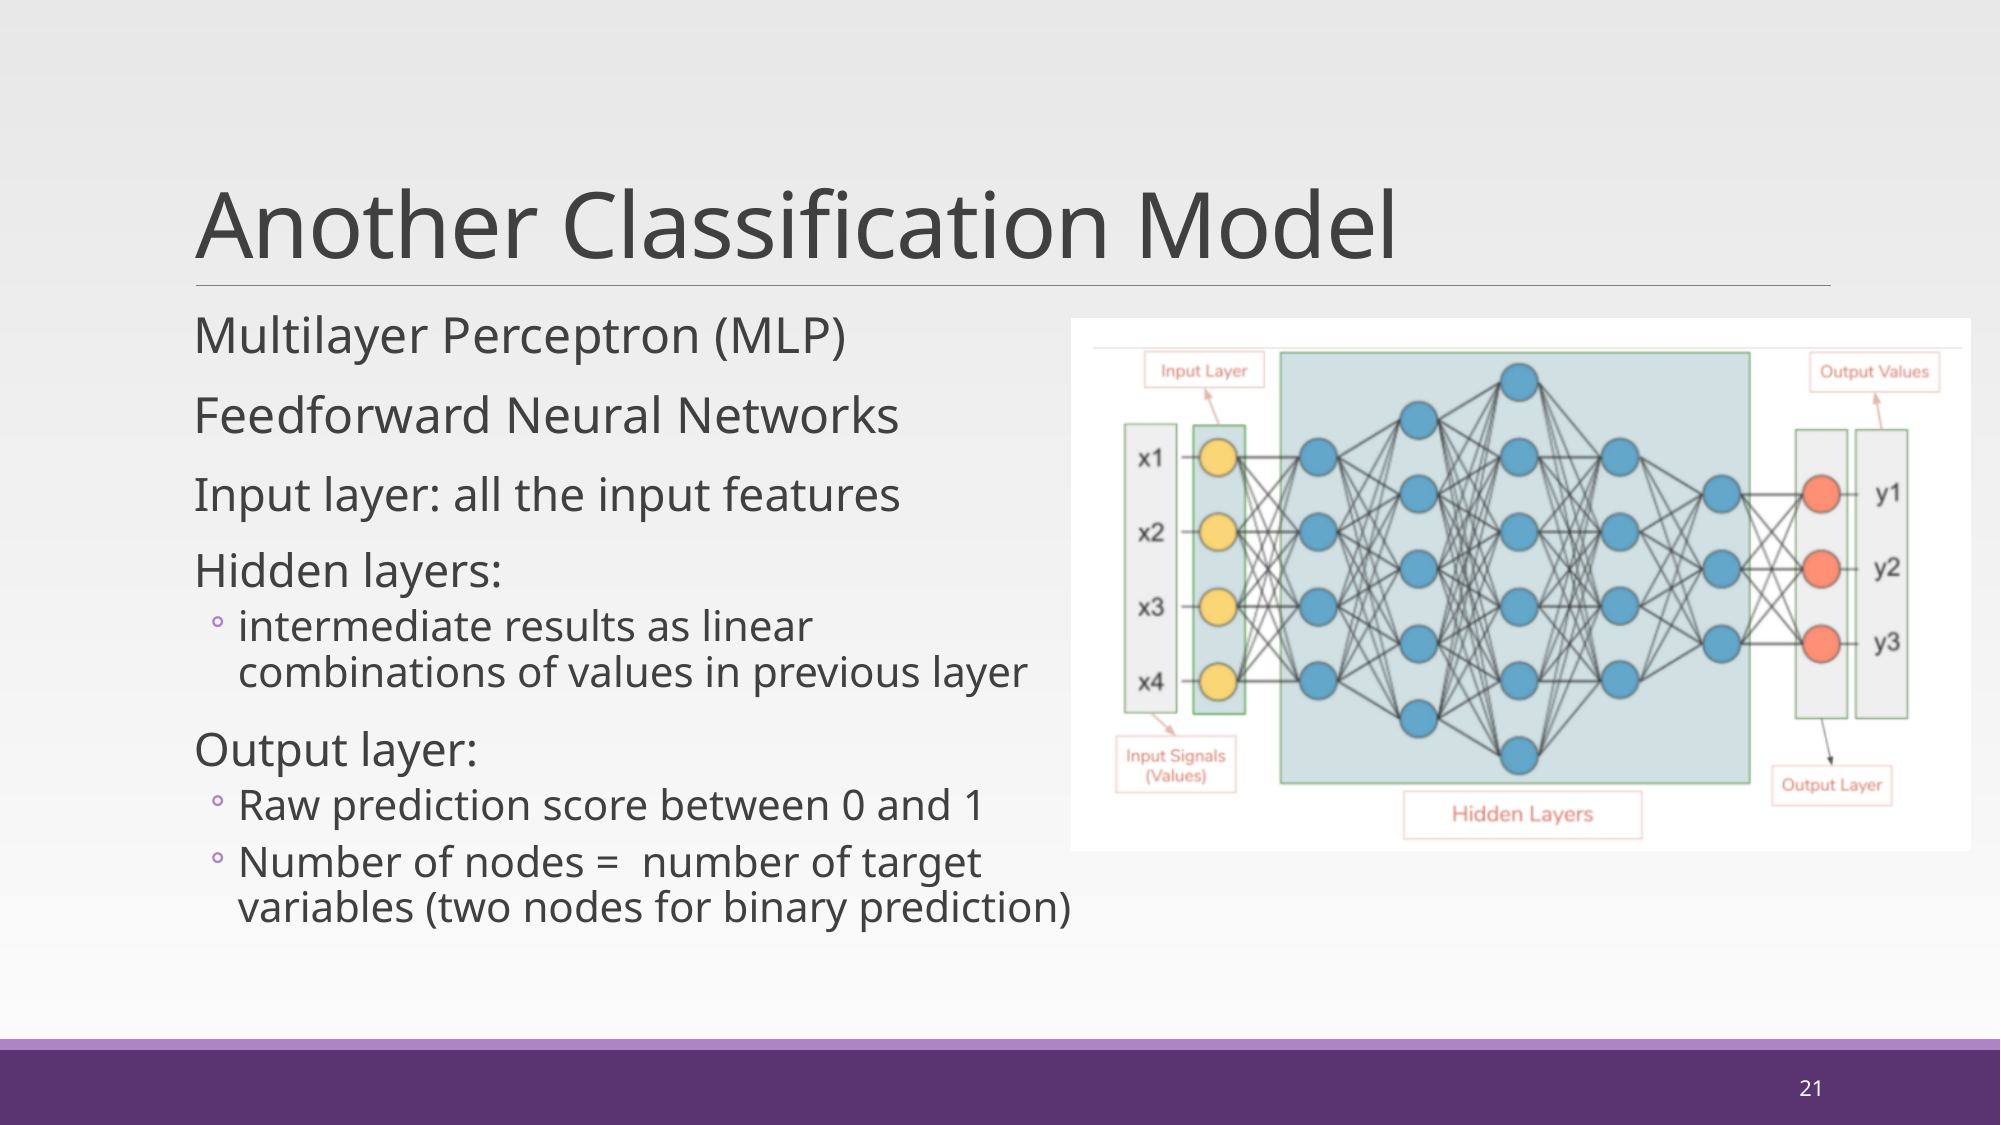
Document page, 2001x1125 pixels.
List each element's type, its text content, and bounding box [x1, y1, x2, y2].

title Another Classification Model [180, 47, 1830, 285]
list Multilayer Perceptron (MLP) Feedforward Neural Networks Input layer: all the input features Hidden layers: intermediate results as linear combinations of values in previous layer Output layer: Raw prediction score between 0 and 1 Number of nodes = number of target variables (two nodes for binary prediction) [180, 302, 1082, 963]
slide_number 21 [1624, 1059, 1840, 1120]
picture [1071, 318, 1971, 851]
